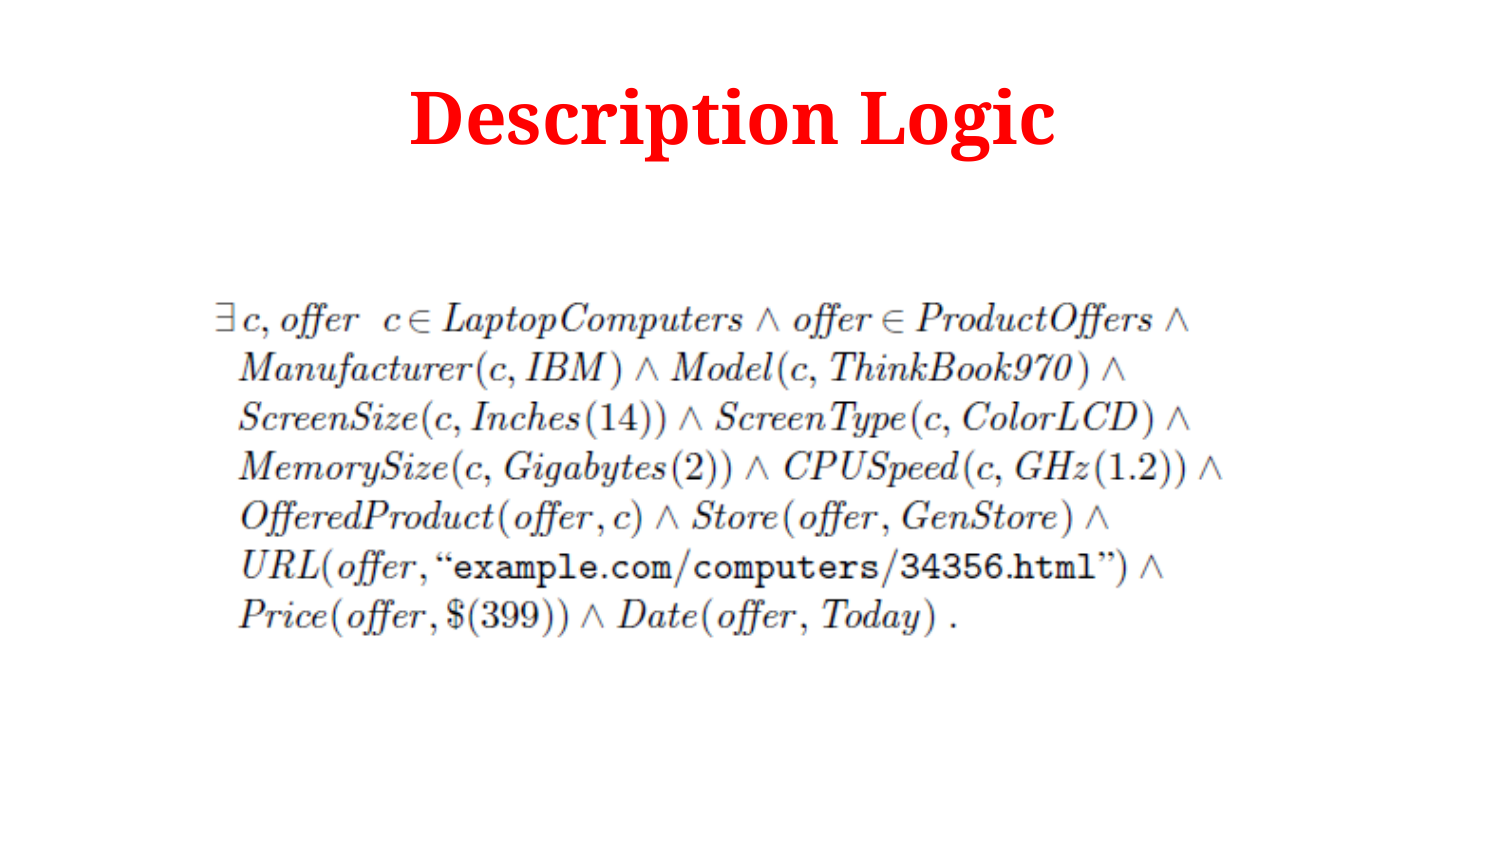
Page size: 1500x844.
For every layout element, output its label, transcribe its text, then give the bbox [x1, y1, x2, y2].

title Description Logic [41, 64, 1425, 180]
picture [184, 286, 1260, 652]
